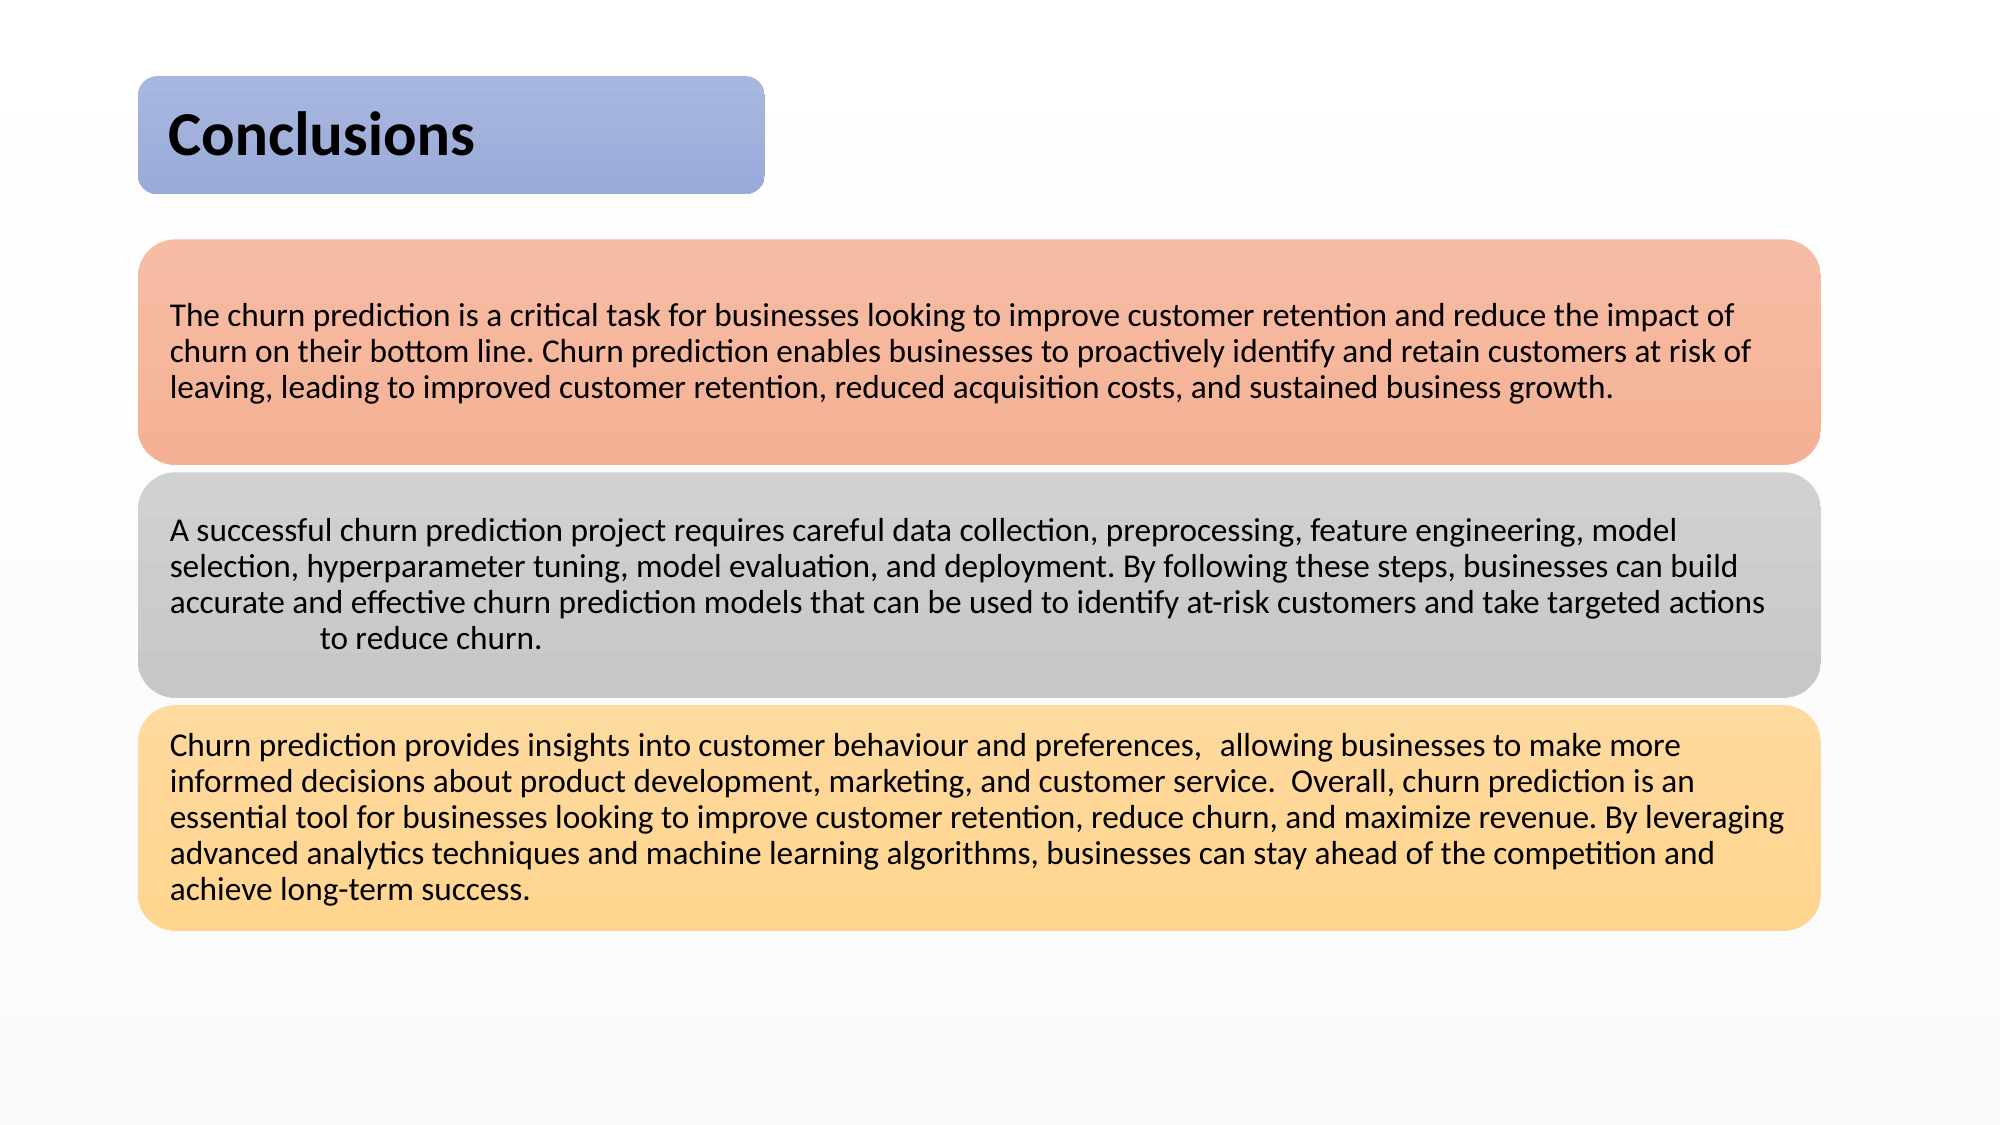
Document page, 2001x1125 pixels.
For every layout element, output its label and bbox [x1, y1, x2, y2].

text_box [137, 223, 1821, 947]
text_box [137, 74, 765, 195]
